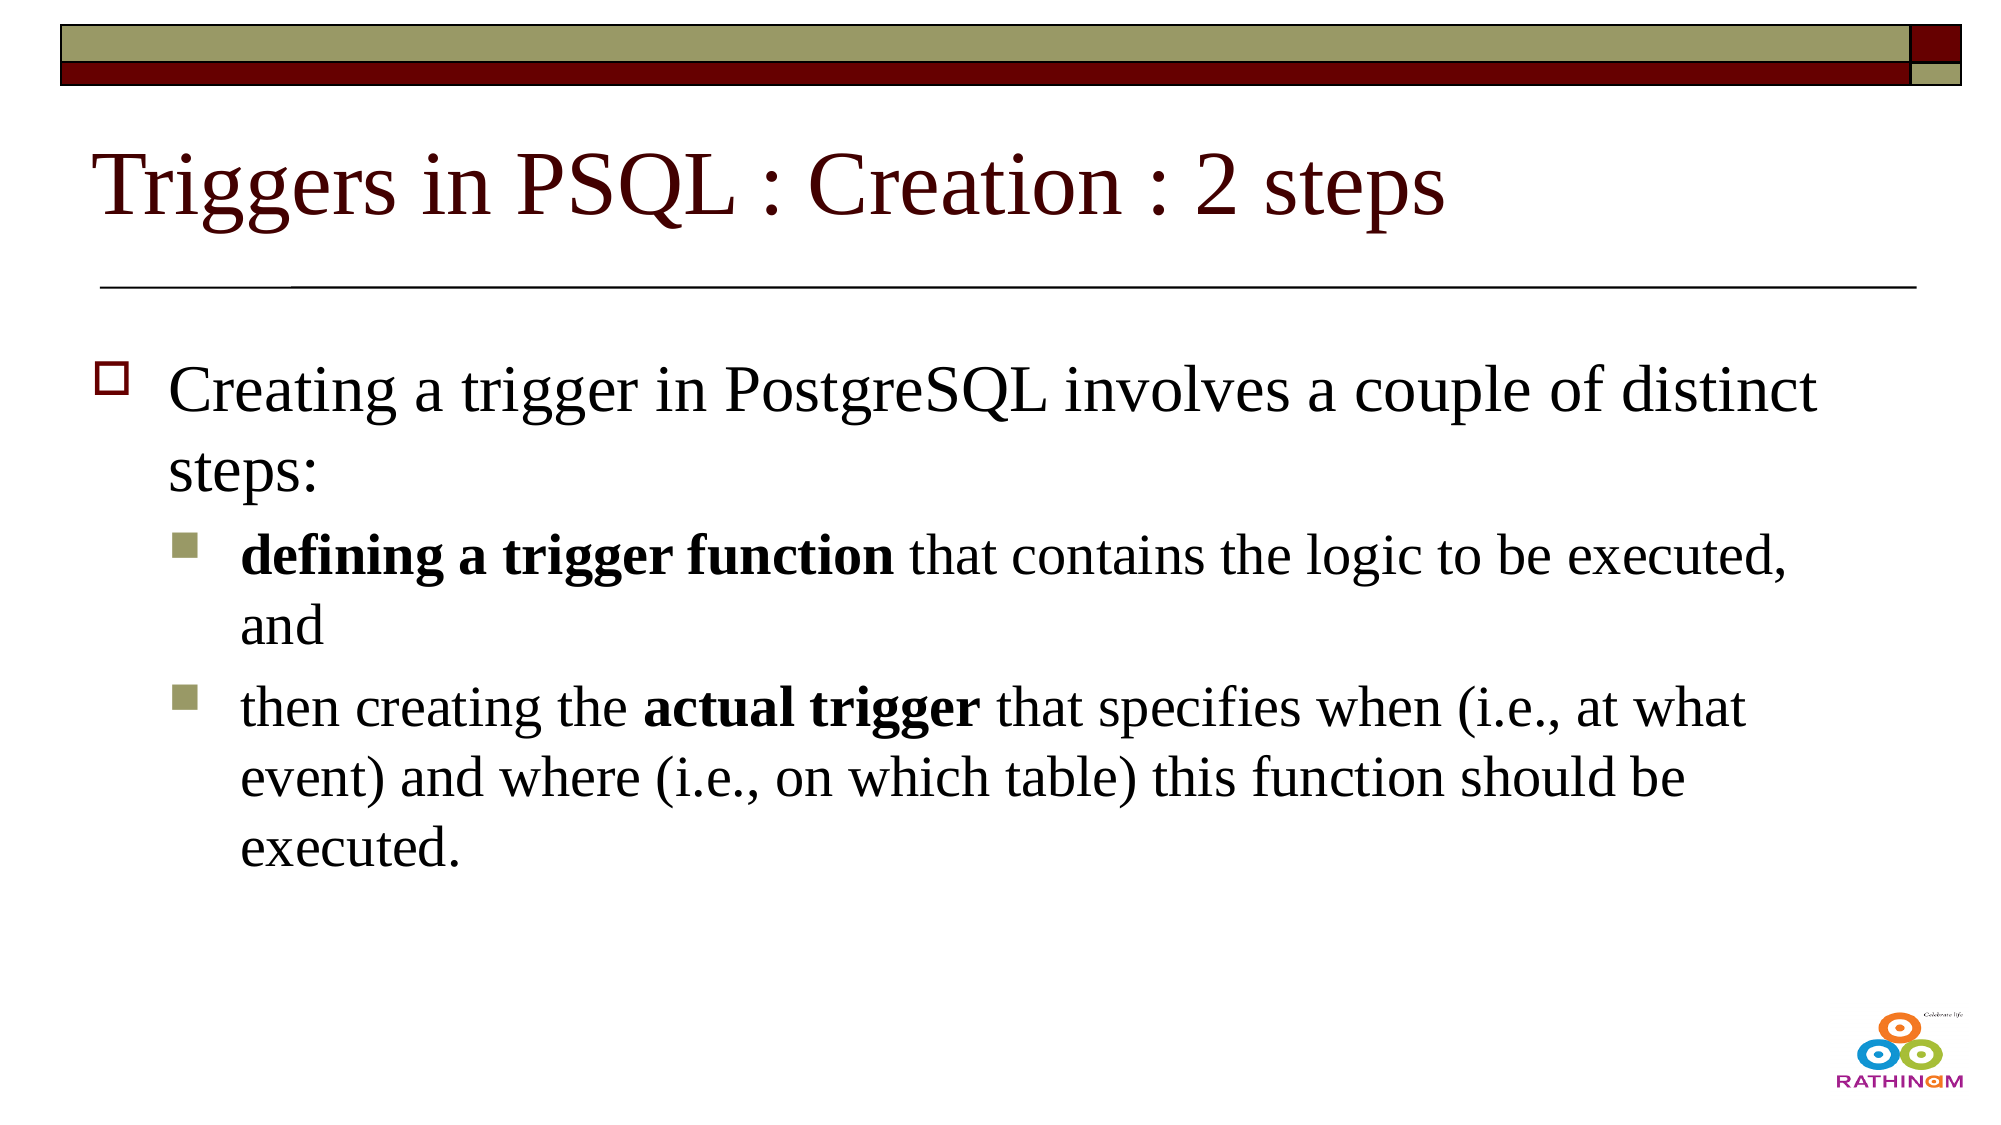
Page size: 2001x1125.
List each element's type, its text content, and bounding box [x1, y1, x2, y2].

picture [1830, 1000, 1969, 1100]
title Triggers in PSQL : Creation : 2 steps [76, 52, 1877, 241]
list Creating a trigger in PostgreSQL involves a couple of distinct steps: defining a trigger function that contains the logic to be executed, and then creating the actual trigger that specifies when (i.e., at what event) and where (i.e., on which table) this function should be executed. [76, 337, 1877, 1023]
